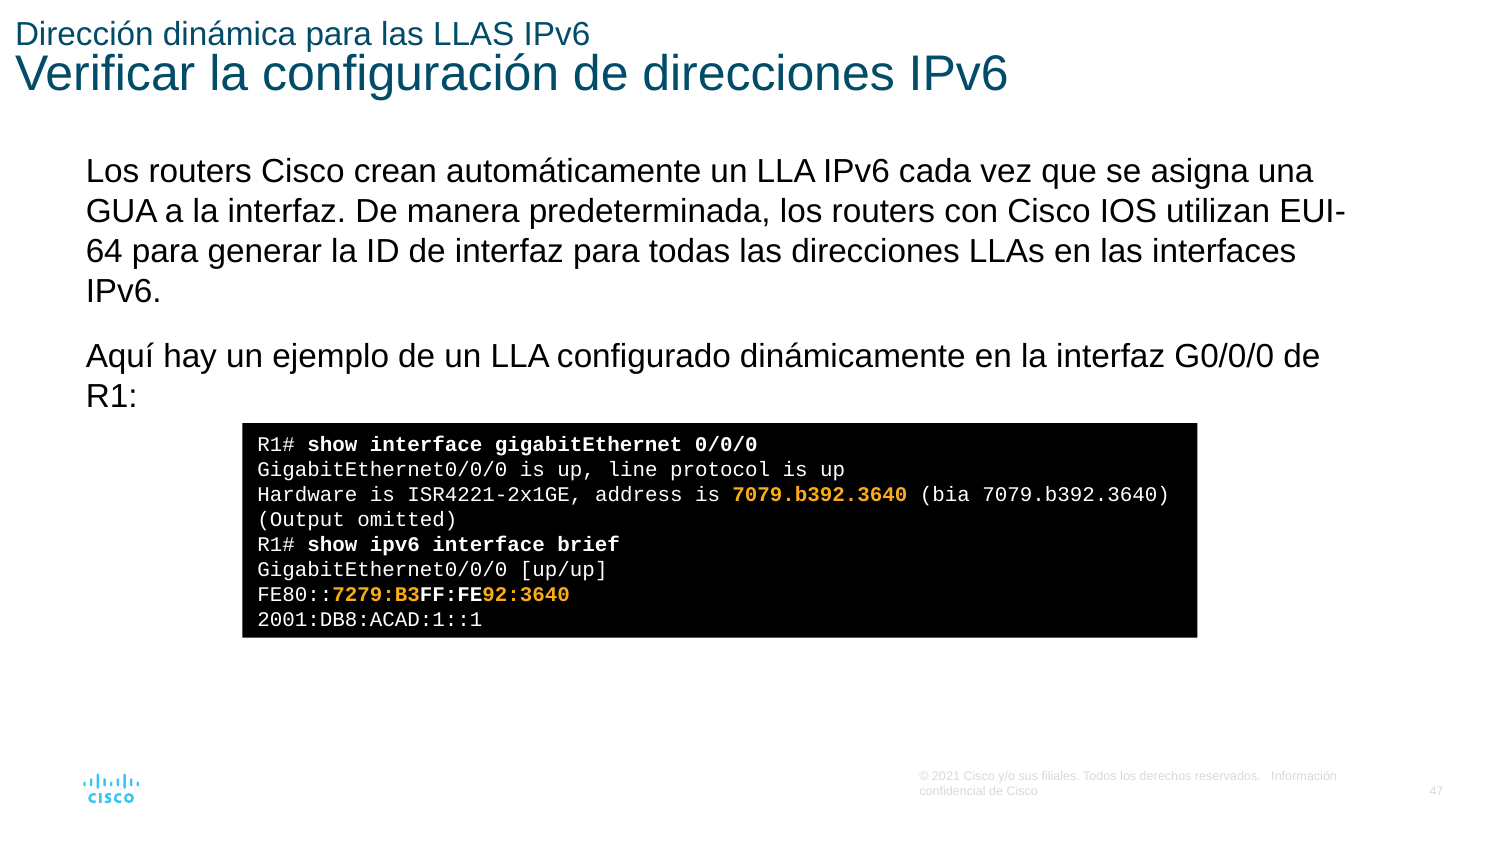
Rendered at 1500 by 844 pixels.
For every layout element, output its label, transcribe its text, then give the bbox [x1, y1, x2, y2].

text_box R1# show interface gigabitEthernet 0/0/0 GigabitEthernet0/0/0 is up, line protocol is up Hardware is ISR4221-2x1GE, address is 7079.b392.3640 (bia 7079.b392.3640) (Output omitted) R1# show ipv6 interface brief GigabitEthernet0/0/0 [up/up] FE80::7279:B3FF:FE92:3640 2001:DB8:ACAD:1::1 [242, 423, 1198, 638]
title Dirección dinámica para las LLAS IPv6 Verificar la configuración de direcciones IPv6 [0, 0, 1369, 121]
list Los routers Cisco crean automáticamente un LLA IPv6 cada vez que se asigna una GUA a la interfaz. De manera predeterminada, los routers con Cisco IOS utilizan EUI-64 para generar la ID de interfaz para todas las direcciones LLAs en las interfaces IPv6. Aquí hay un ejemplo de un LLA configurado dinámicamente en la interfaz G0/0/0 de R1: [70, 142, 1369, 395]
